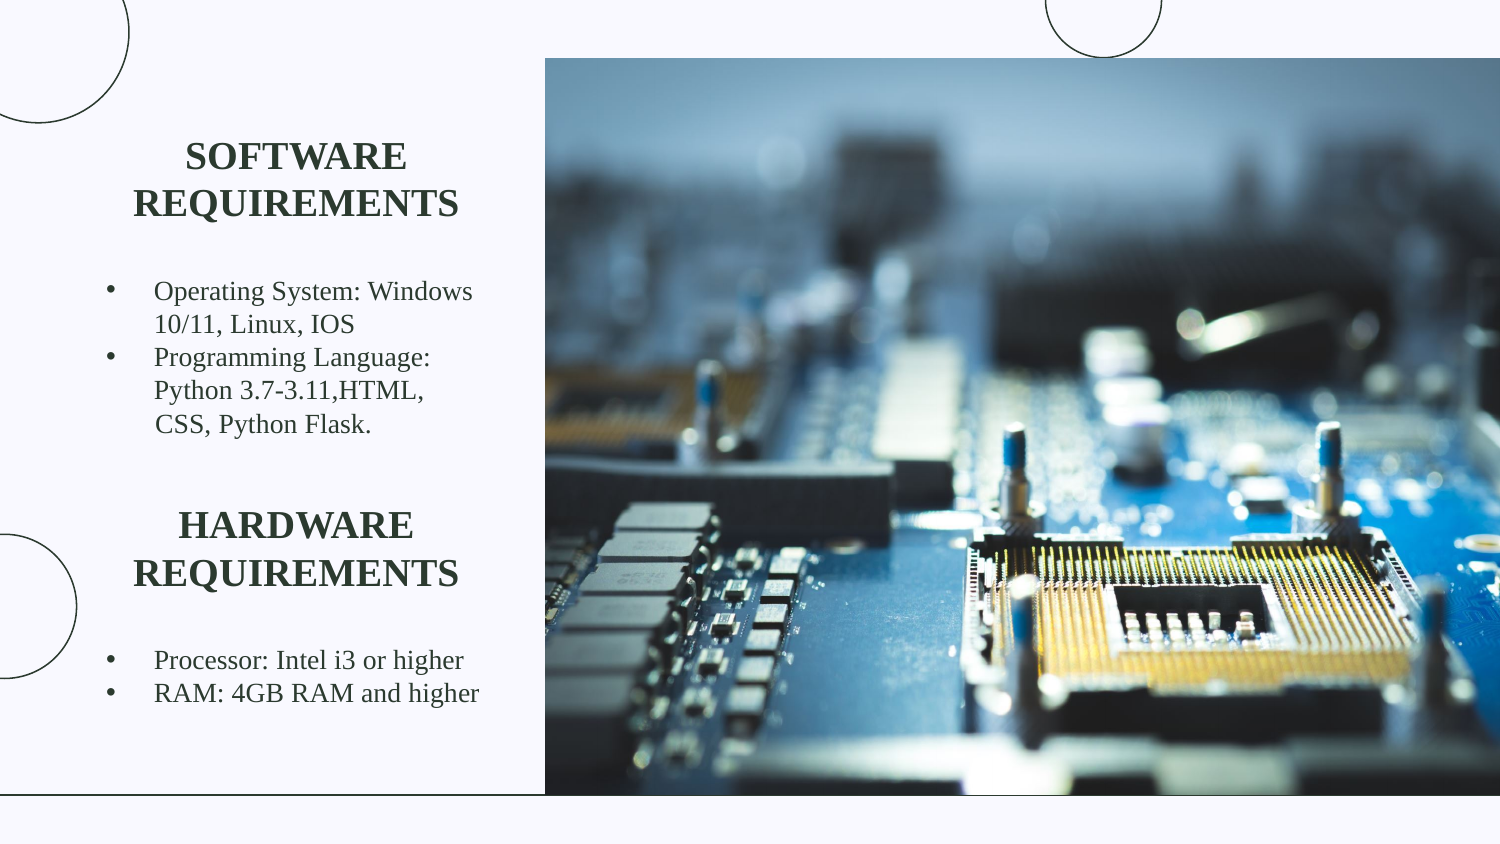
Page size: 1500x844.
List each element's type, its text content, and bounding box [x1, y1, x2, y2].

text_box SOFTWARE REQUIREMENTS Operating System: Windows 10/11, Linux, IOS Programming Language: Python 3.7-3.11,HTML, CSS, Python Flask. HARDWARE REQUIREMENTS Processor: Intel i3 or higher RAM: 4GB RAM and higher [71, 124, 523, 720]
picture [544, 58, 1500, 795]
